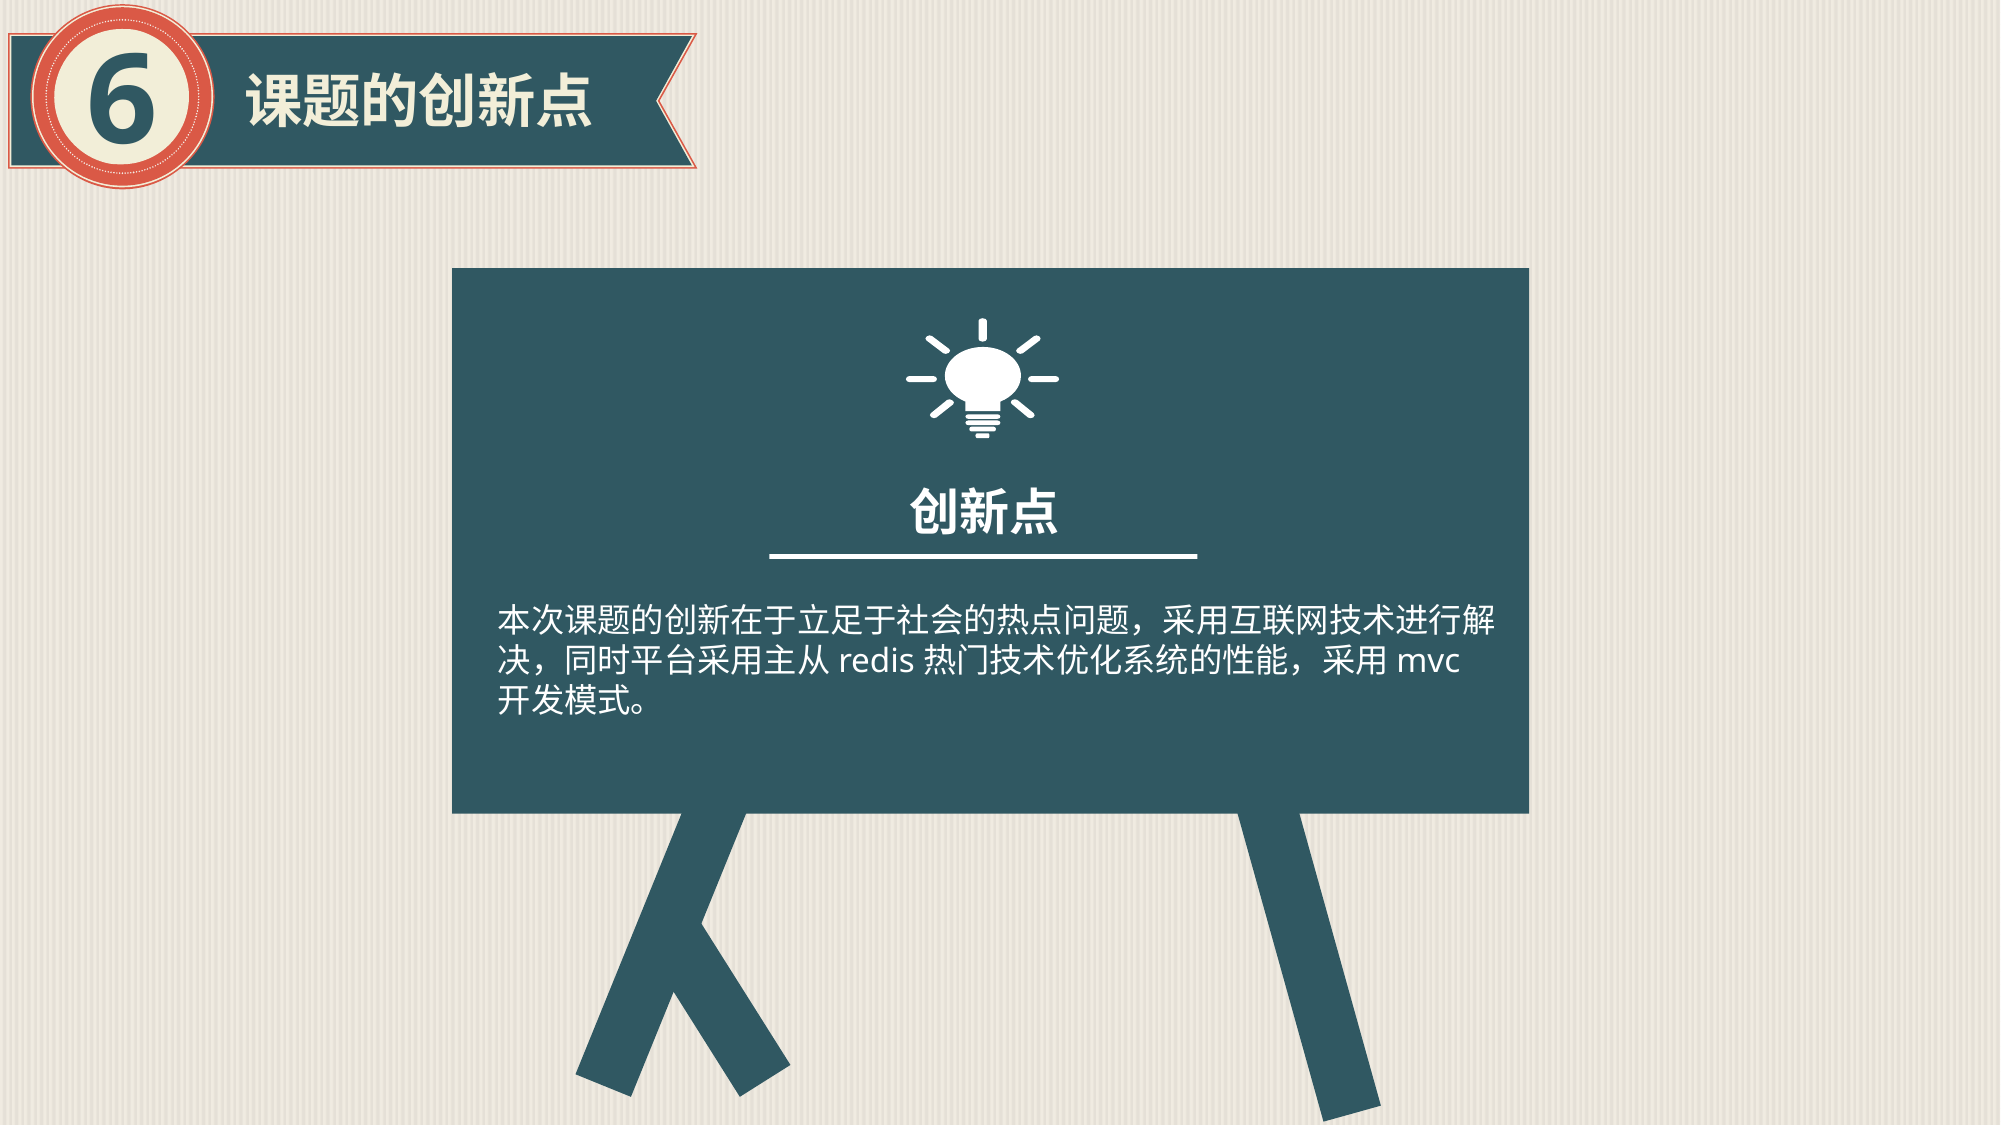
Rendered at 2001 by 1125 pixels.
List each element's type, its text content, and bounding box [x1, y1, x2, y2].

text_box [925, 335, 951, 354]
text_box [905, 376, 937, 383]
text_box 本次课题的创新在于立足于社会的热点问题，采用互联网技术进行解决，同时平台采用主从redis热门技术优化系统的性能，采用mvc开发模式。 [483, 591, 1514, 727]
text_box [642, 909, 791, 1097]
text_box [978, 318, 987, 342]
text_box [219, 32, 698, 169]
text_box [944, 346, 1021, 412]
text_box [1027, 376, 1060, 383]
text_box [975, 433, 990, 439]
text_box [965, 414, 1001, 419]
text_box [30, 3, 215, 190]
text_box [7, 32, 25, 169]
text_box [575, 763, 758, 1097]
text_box [965, 420, 1001, 432]
text_box [1016, 335, 1041, 354]
picture [0, 0, 2001, 1125]
text_box [929, 399, 954, 419]
text_box 创新点 [859, 472, 1110, 548]
text_box [1235, 788, 1381, 1122]
text_box [1010, 399, 1035, 419]
text_box [452, 268, 1530, 814]
